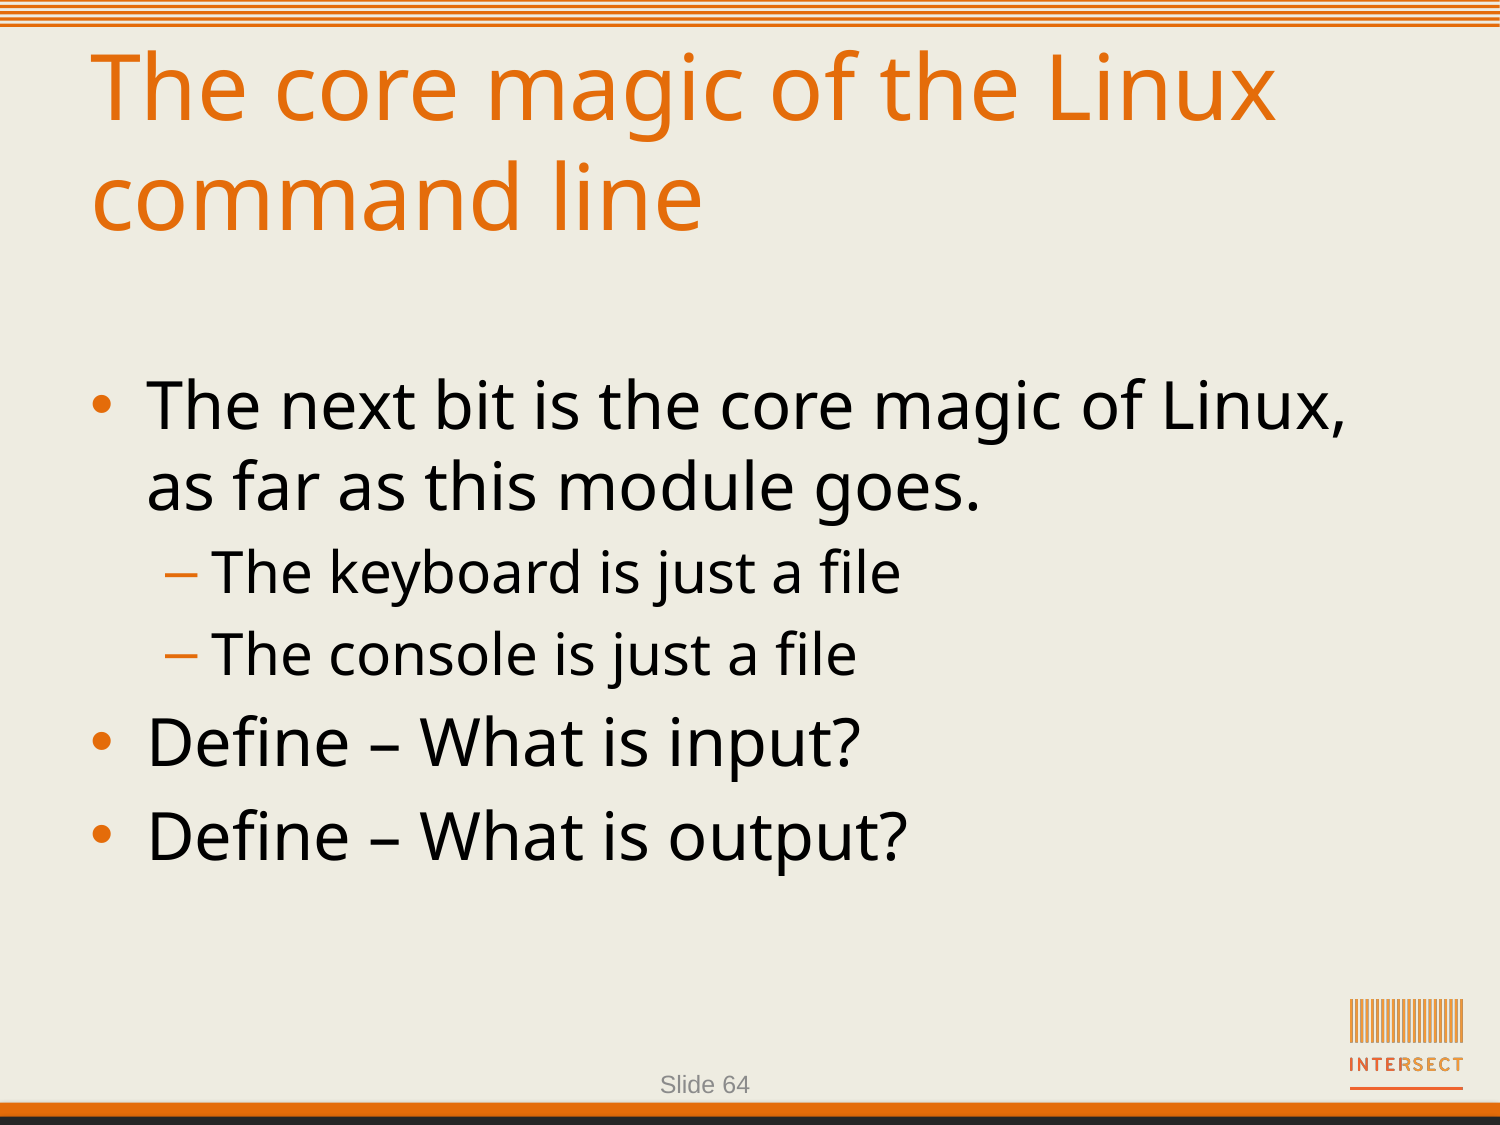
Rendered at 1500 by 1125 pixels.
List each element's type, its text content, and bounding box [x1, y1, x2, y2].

picture [1350, 999, 1463, 1090]
slide_number Slide 64 [616, 1038, 766, 1099]
title The core magic of the Linux command line [74, 44, 1426, 233]
list The next bit is the core magic of Linux, as far as this module goes. The keyboard is just a file The console is just a file Define – What is input? Define – What is output? [74, 262, 1426, 1006]
